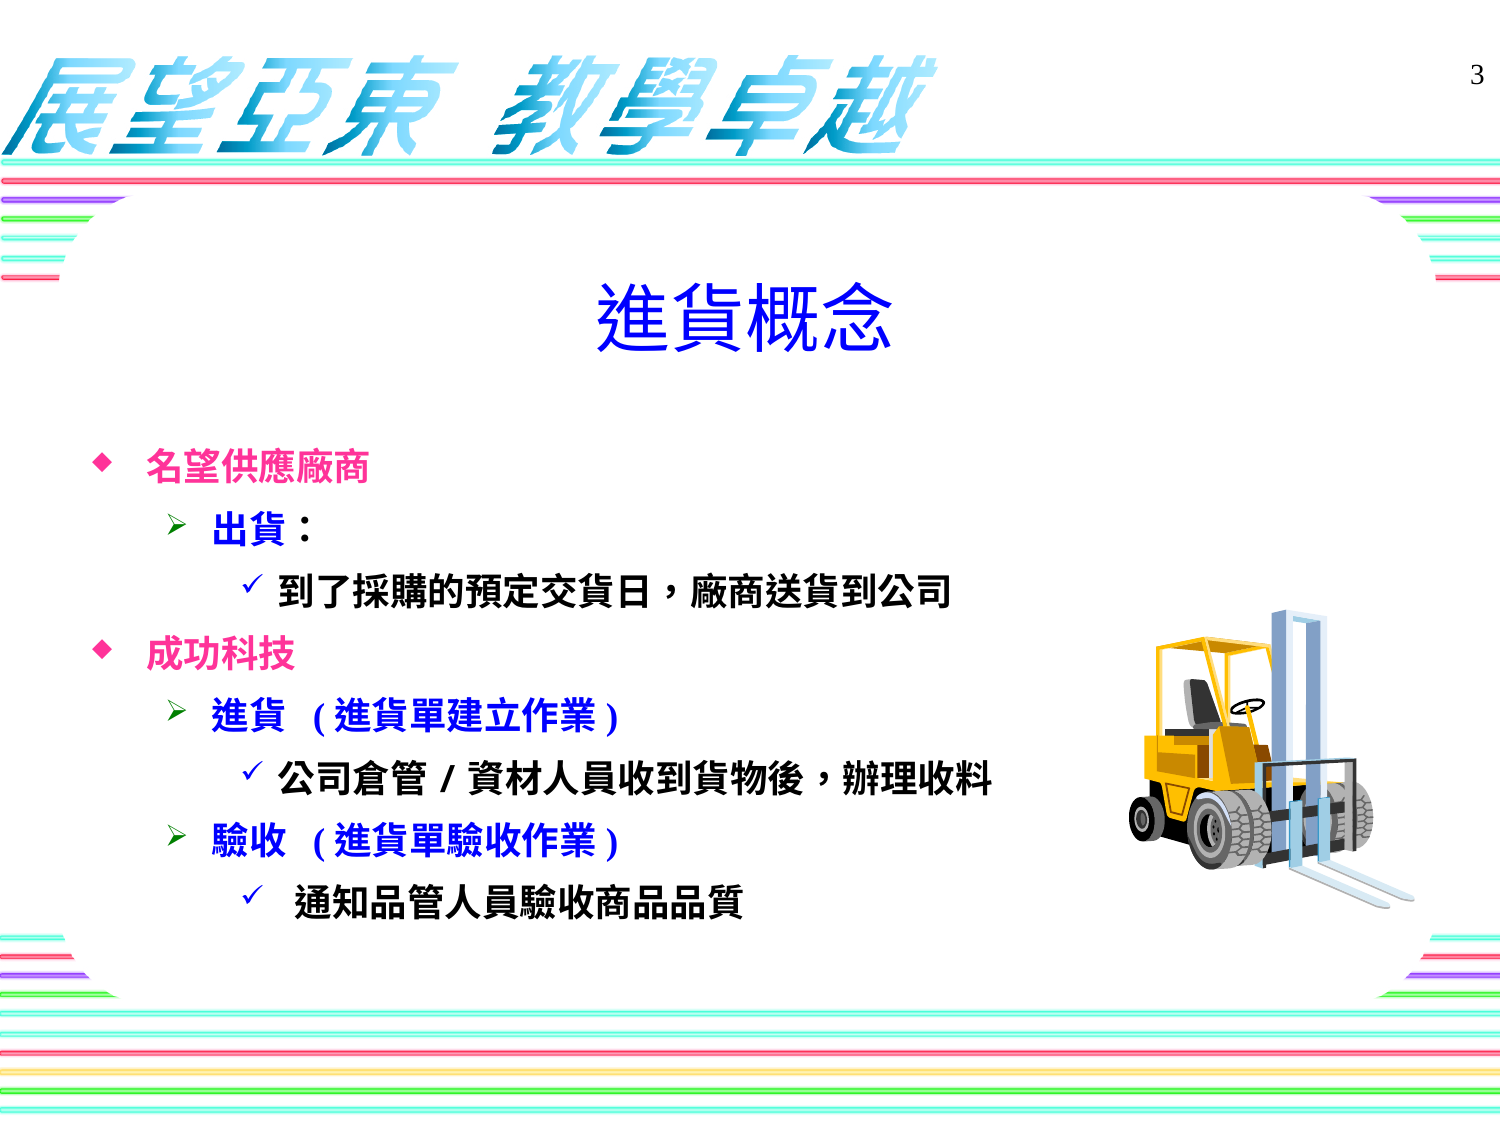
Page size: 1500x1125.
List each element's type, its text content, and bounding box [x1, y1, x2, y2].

slide_number 3 [1149, 42, 1500, 103]
title 進貨概念 [70, 222, 1421, 411]
list 名望供應廠商 出貨： 到了採購的預定交貨日，廠商送貨到公司 成功科技 進貨 (進貨單建立作業) 公司倉管/資材人員收到貨物後，辦理收料 驗收 (進貨單驗收作業) 通知品管人員驗收商品品質 [75, 433, 1436, 1071]
picture [0, 0, 1500, 1125]
